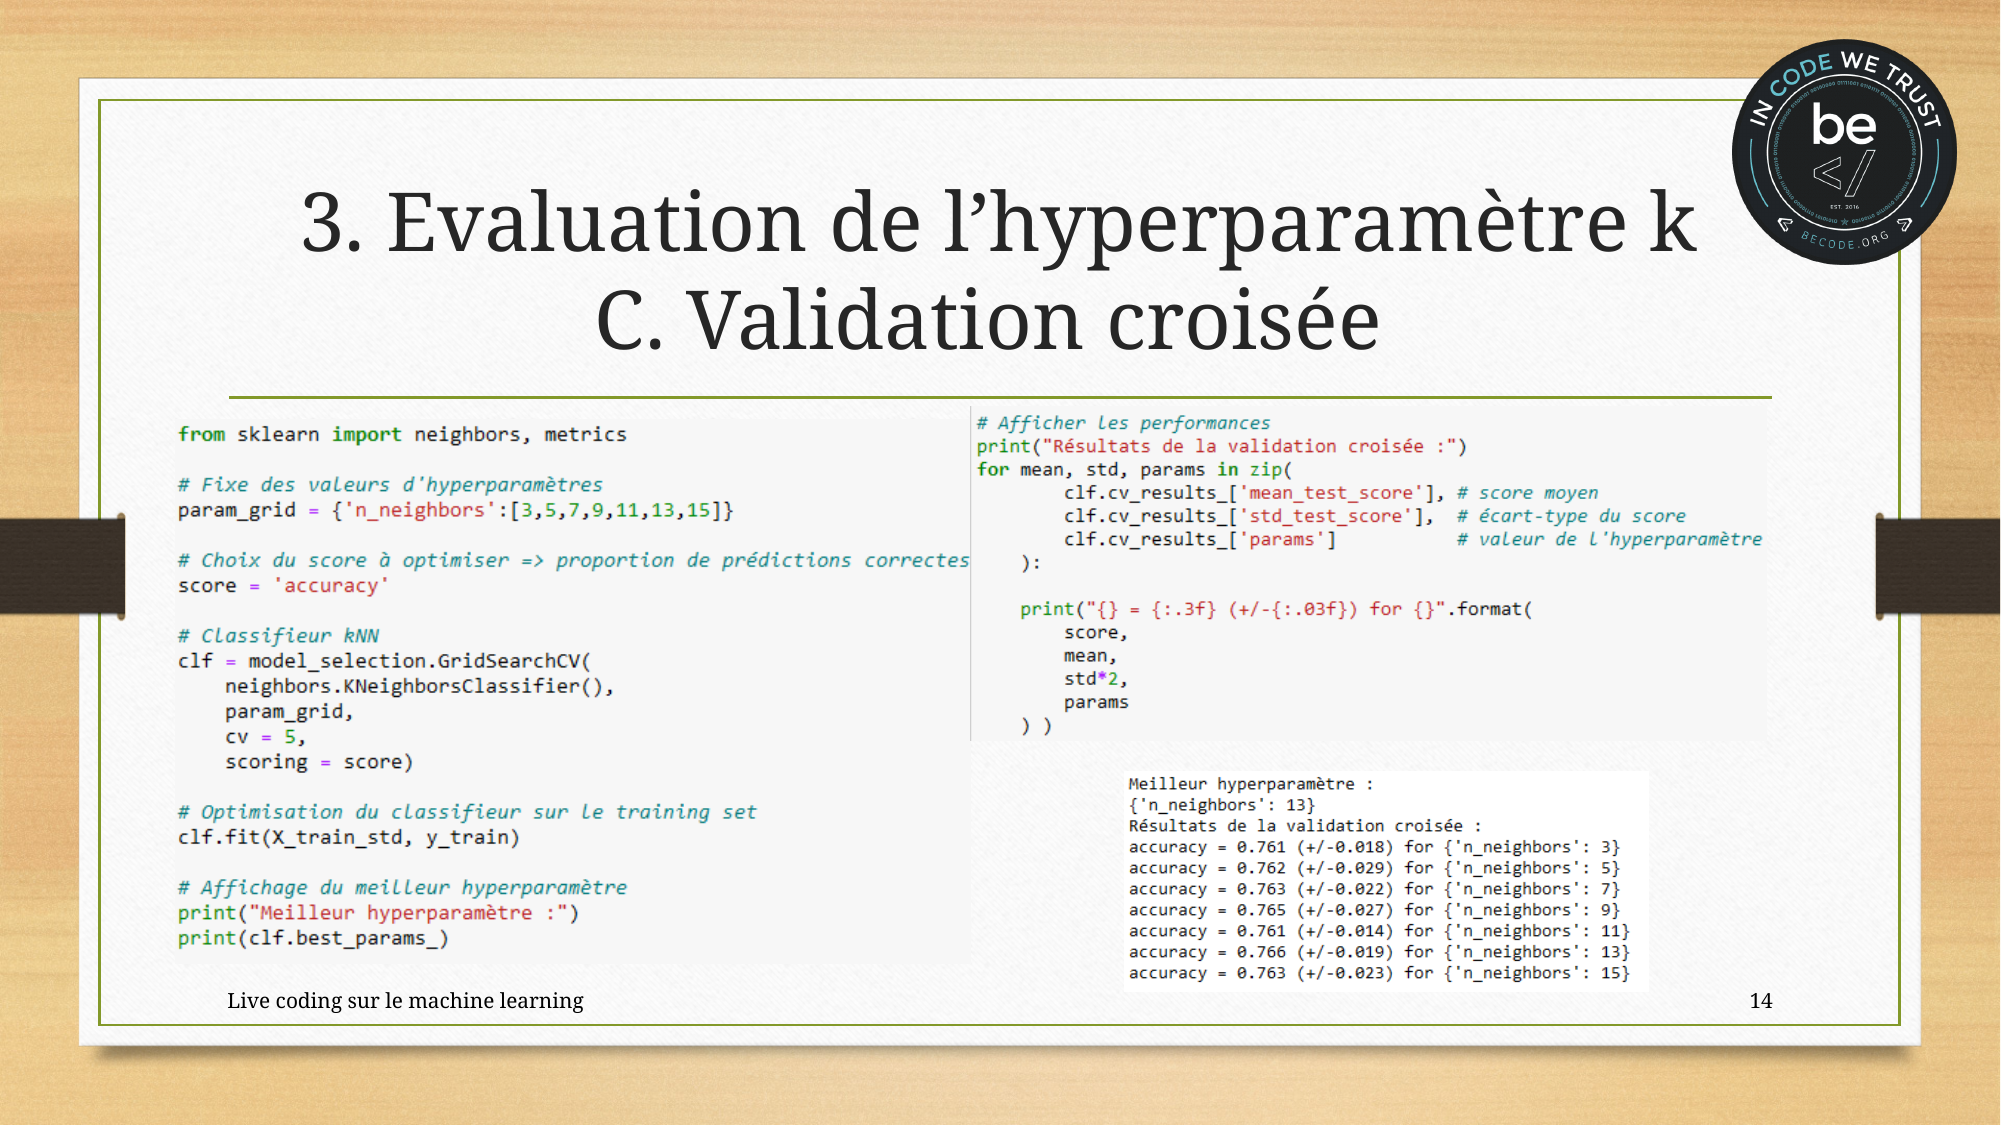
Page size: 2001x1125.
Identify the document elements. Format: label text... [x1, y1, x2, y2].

footer Live coding sur le machine learning [212, 979, 1411, 1025]
picture [0, 0, 2001, 1125]
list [174, 419, 971, 965]
title 3. Evaluation de l’hyperparamètre k C. Validation croisée [212, 161, 1788, 375]
slide_number 14 [1698, 979, 1788, 1025]
